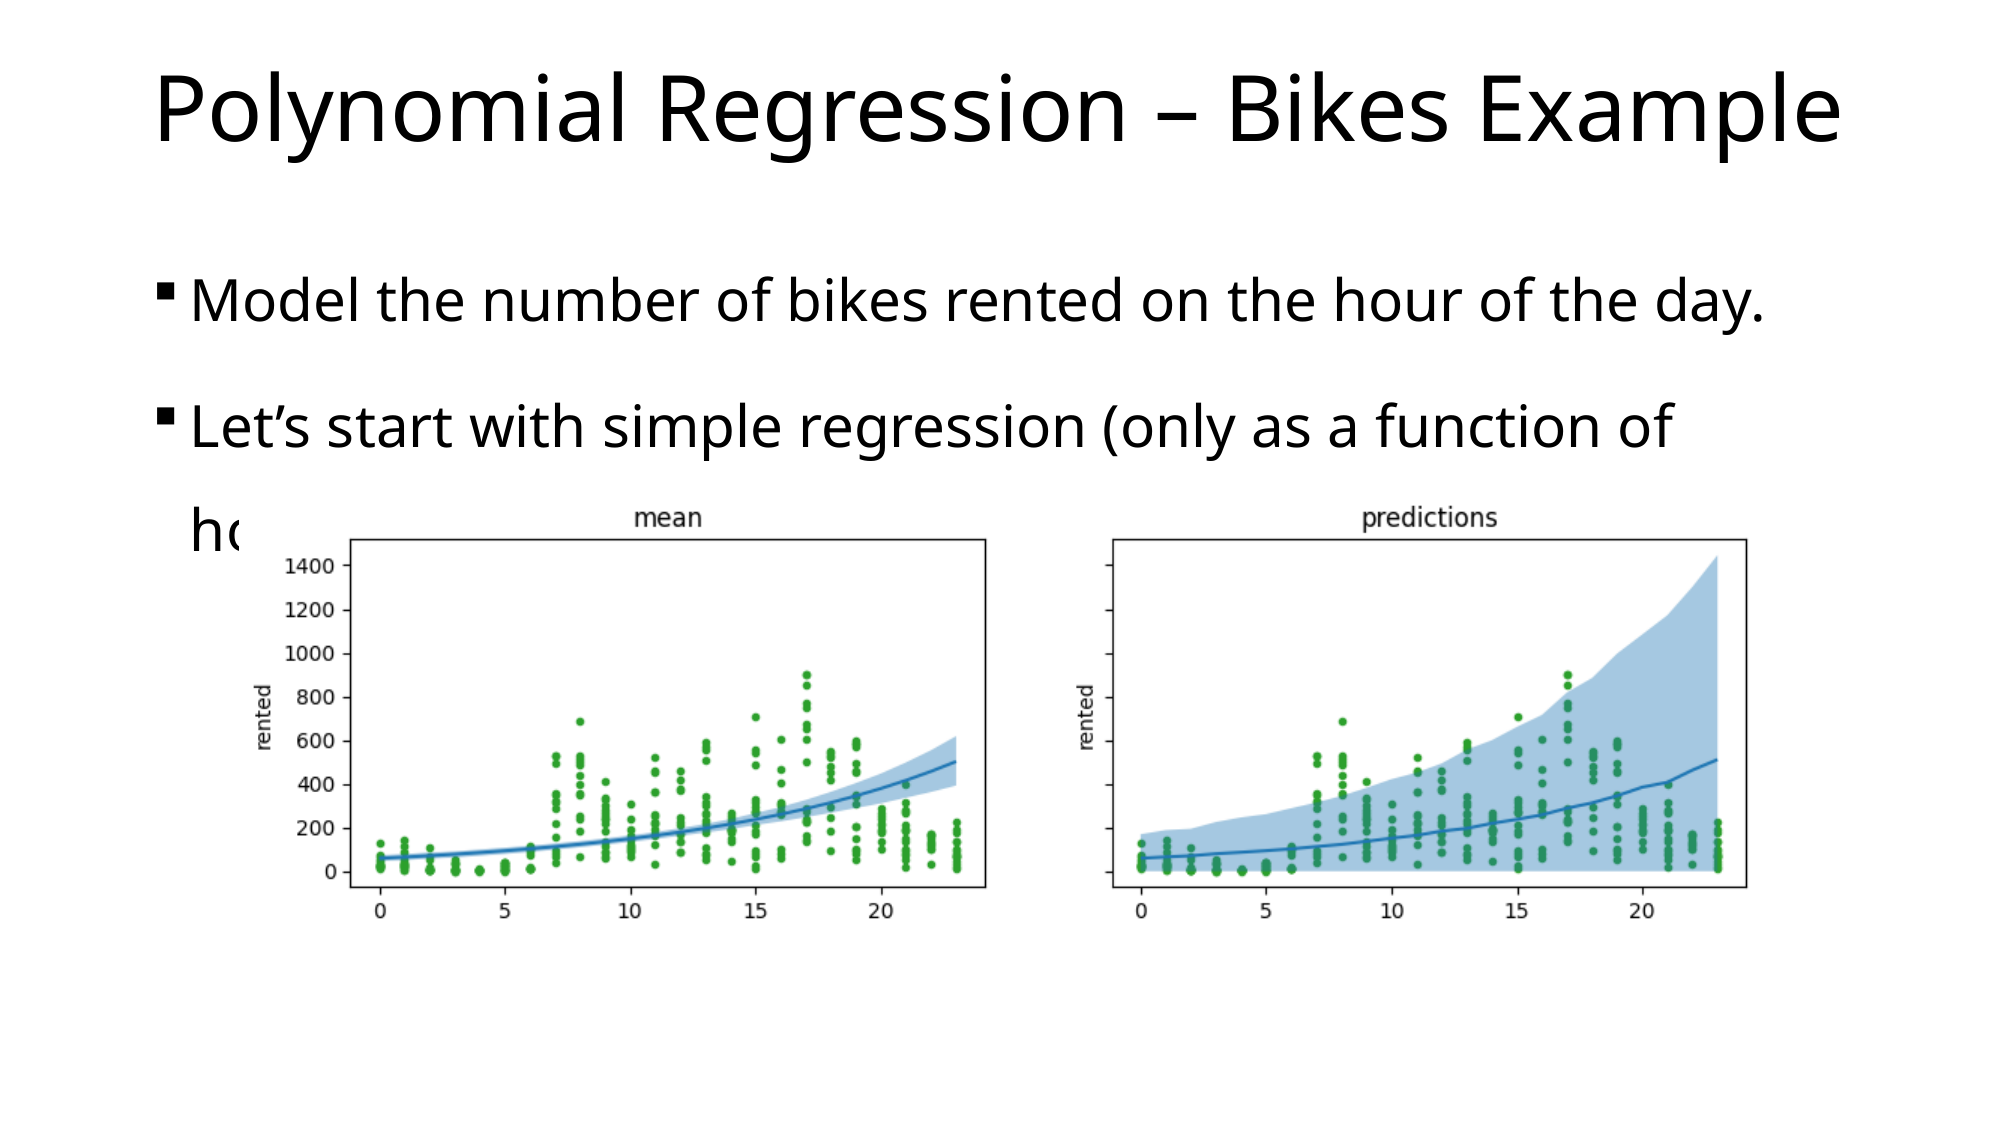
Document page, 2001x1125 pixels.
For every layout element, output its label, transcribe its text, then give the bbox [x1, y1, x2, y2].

picture [238, 491, 1761, 938]
title Polynomial Regression – Bikes Example [137, 3, 1863, 220]
list Model the number of bikes rented on the hour of the day. Let’s start with simple regression (only as a function of hour). [137, 220, 1863, 1104]
